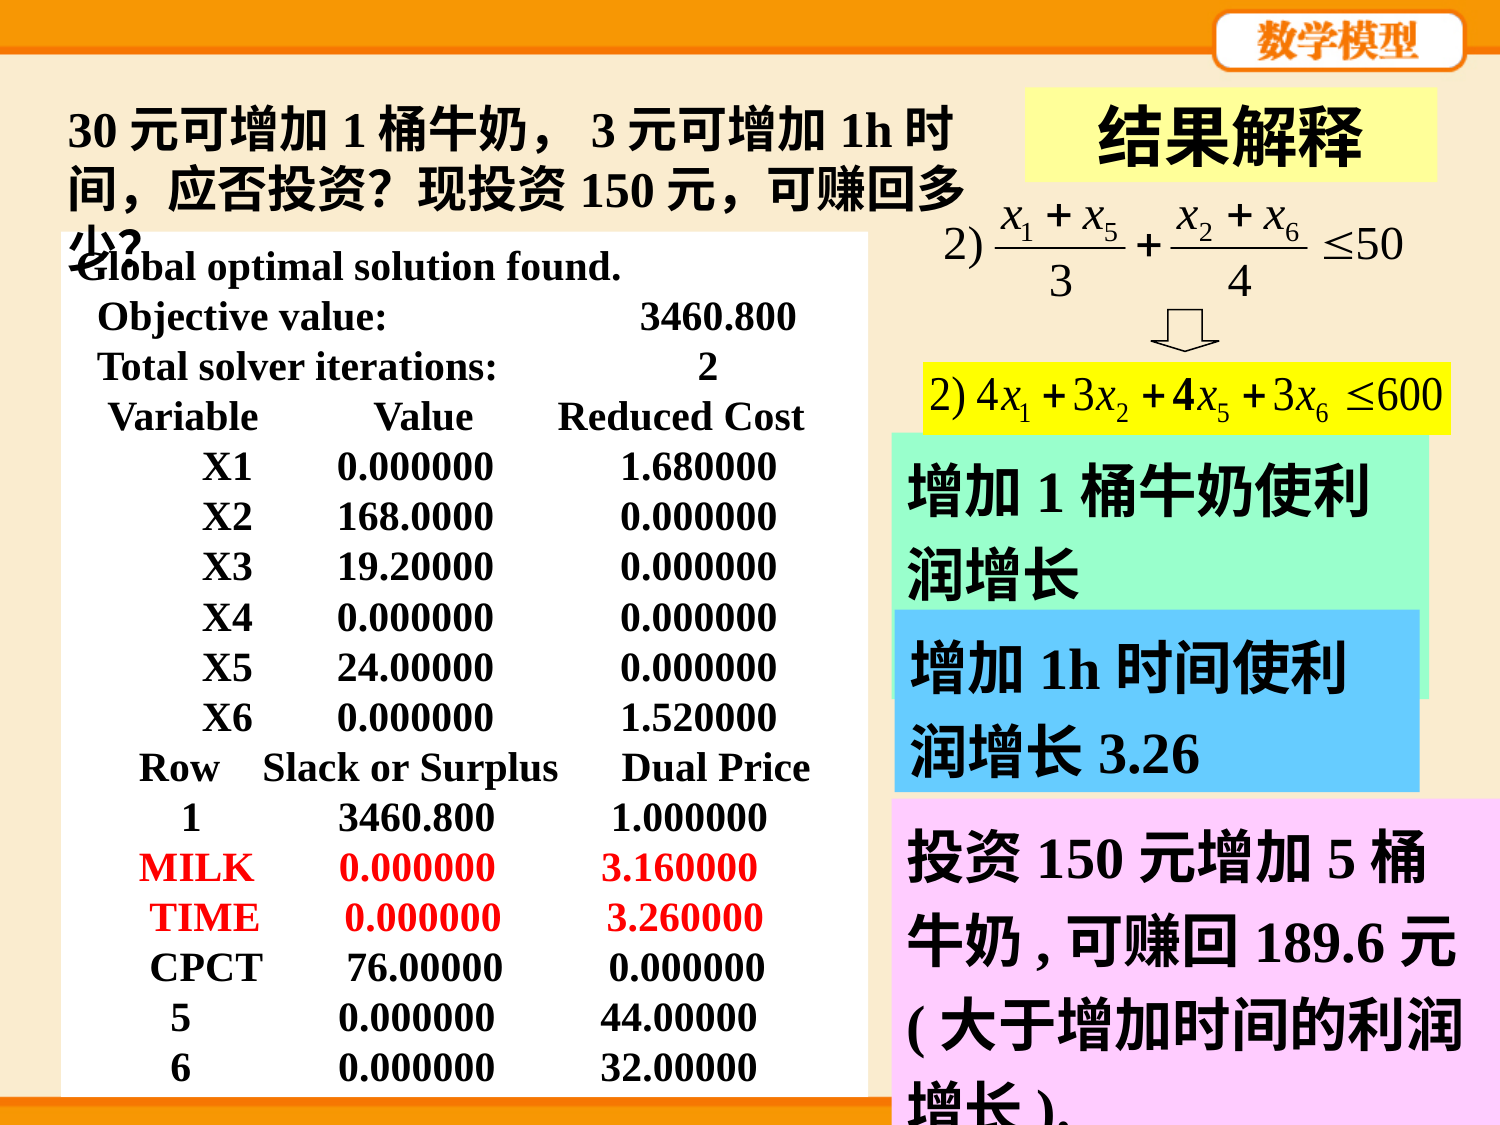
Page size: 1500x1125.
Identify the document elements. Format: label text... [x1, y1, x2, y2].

text_box Global optimal solution found. Objective value: 3460.800 Total solver iterations: 2 Variable Value Reduced Cost X1 0.000000 1.680000 X2 168.0000 0.000000 X3 19.20000 0.000000 X4 0.000000 0.000000 X5 24.00000 0.000000 X6 0.000000 1.520000 Row Slack or Surplus Dual Price 1 3460.800 1.000000 MILK 0.000000 3.160000 TIME 0.000000 3.260000 CPCT 76.00000 0.000000 5 0.000000 44.00000 6 0.000000 32.00000 [61, 285, 869, 1097]
text_box 30元可增加1桶牛奶，3元可增加1h时间，应否投资？现投资150元，可赚回多少？ [53, 89, 987, 285]
text_box 投资150元增加5桶牛奶,可赚回189.6元(大于增加时间的利润增长). [891, 798, 1500, 1125]
text_box 增加1h时间使利润增长3.26 [894, 609, 1420, 793]
text_box 增加1桶牛奶使利润增长3.16×12=37.92 [891, 432, 1430, 700]
picture [0, 0, 1500, 1125]
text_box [922, 184, 1452, 435]
text_box 结果解释 [1025, 87, 1438, 183]
